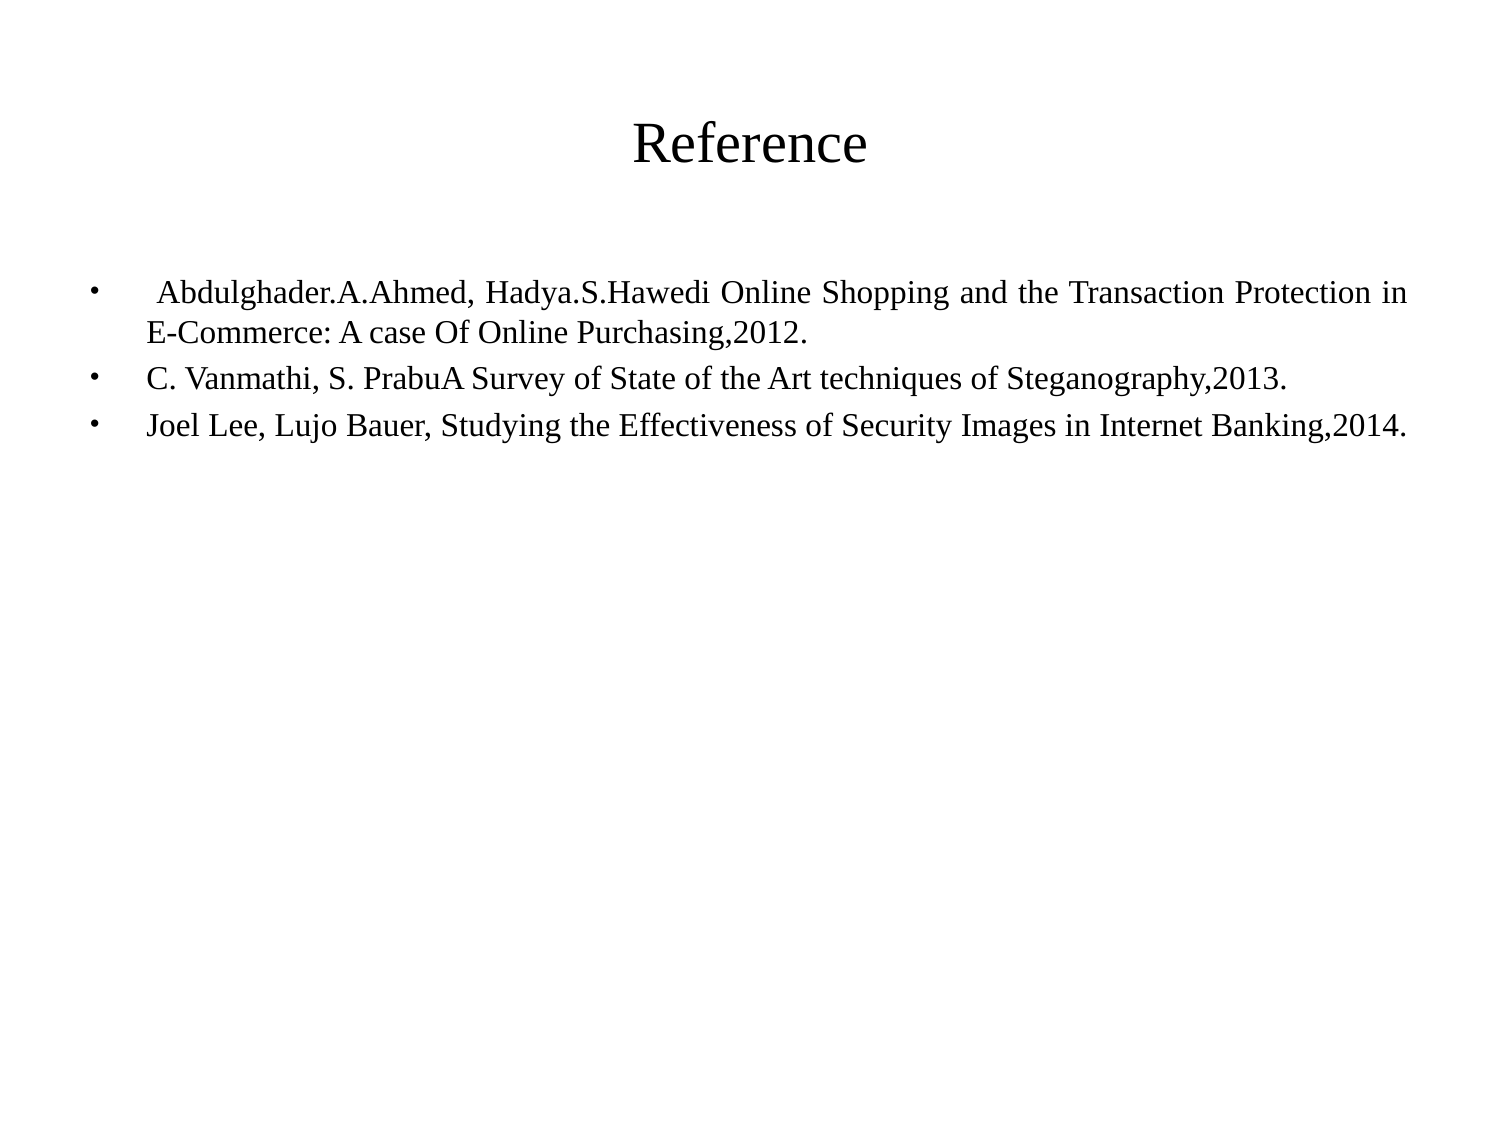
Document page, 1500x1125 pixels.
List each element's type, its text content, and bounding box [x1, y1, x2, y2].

title Reference [75, 45, 1425, 233]
list Abdulghader.A.Ahmed, Hadya.S.Hawedi Online Shopping and the Transaction Protection in E-Commerce: A case Of Online Purchasing,2012. C. Vanmathi, S. PrabuA Survey of State of the Art techniques of Steganography,2013. Joel Lee, Lujo Bauer, Studying the Effectiveness of Security Images in Internet Banking,2014. [75, 262, 1425, 1005]
